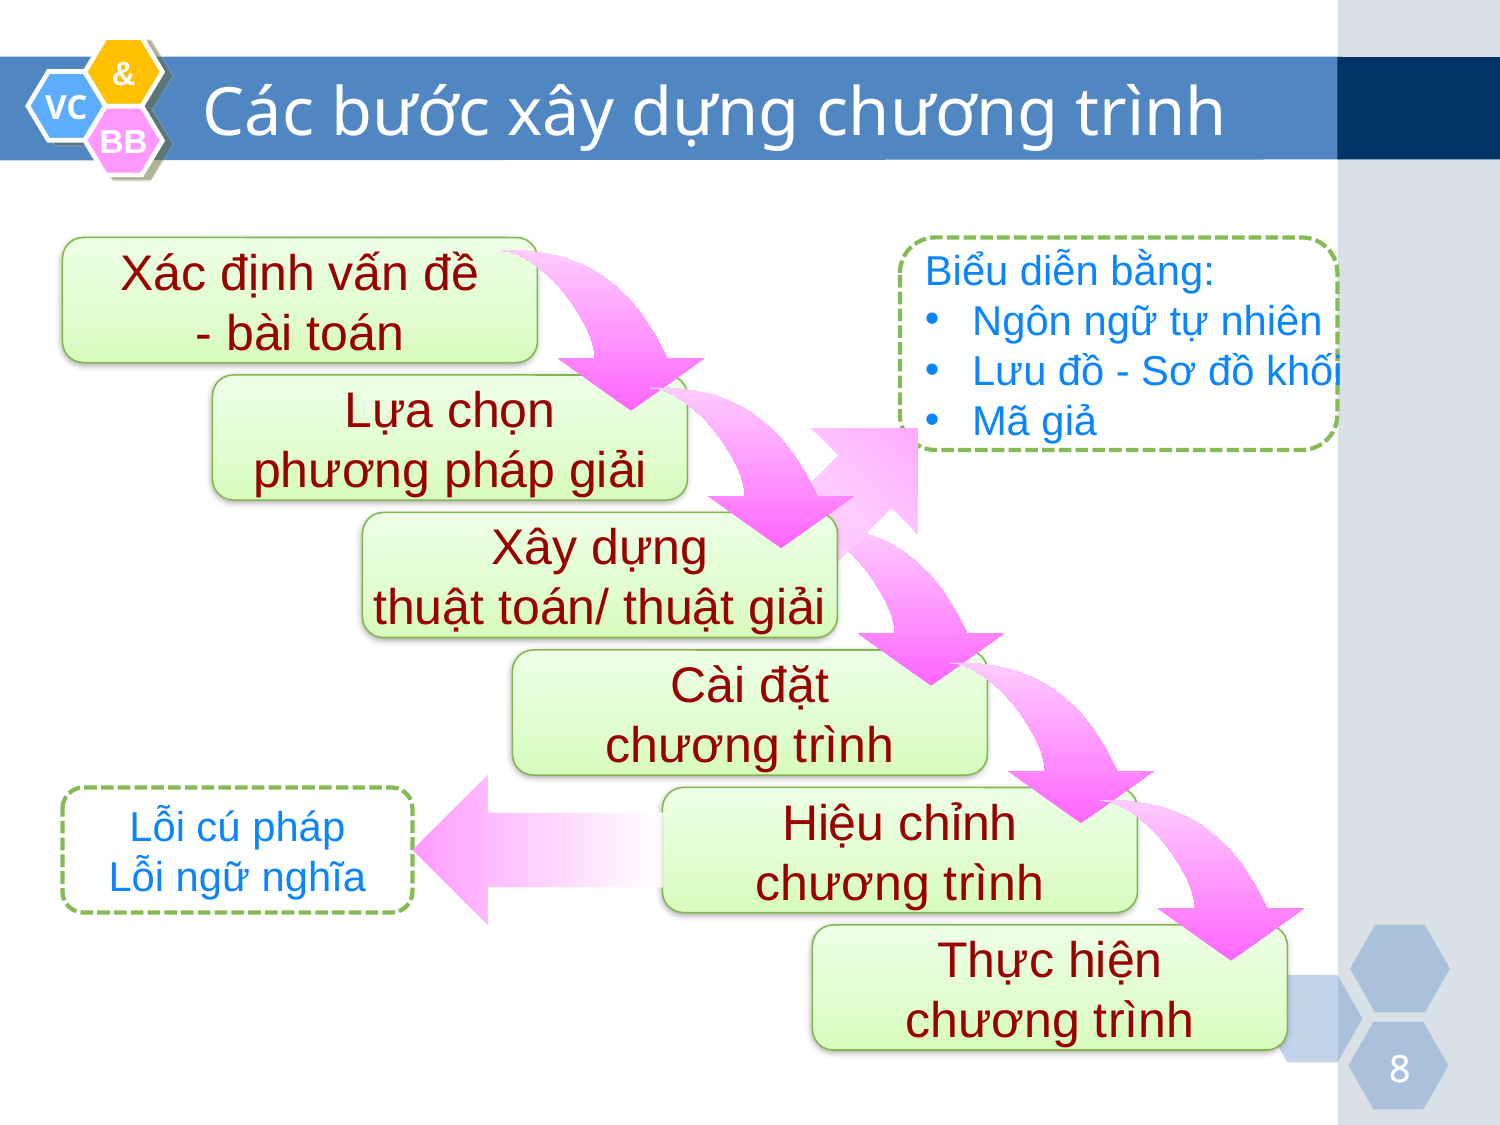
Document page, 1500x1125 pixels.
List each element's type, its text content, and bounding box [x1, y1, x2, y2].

text_box [949, 662, 1154, 824]
text_box Lỗi cú pháp Lỗi ngữ nghĩa [60, 785, 415, 915]
text_box Xác định vấn đề - bài toán [61, 236, 539, 364]
text_box [1099, 799, 1304, 961]
text_box Cài đặt chương trình [511, 649, 989, 776]
text_box [412, 774, 663, 925]
text_box [499, 249, 704, 411]
text_box [811, 428, 918, 558]
text_box Lựa chọn phương pháp giải [211, 374, 689, 501]
text_box [848, 533, 1004, 686]
text_box Thực hiện chương trình [811, 924, 1289, 1051]
text_box Xây dựng thuật toán/ thuật giải [361, 511, 839, 639]
text_box [649, 387, 854, 549]
text_box Hiệu chỉnh chương trình [661, 786, 1139, 914]
text_box Biểu diễn bằng: Ngôn ngữ tự nhiên Lưu đồ - Sơ đồ khối Mã giả [897, 235, 1340, 453]
title Các bước xây dựng chương trình [187, 62, 1338, 155]
